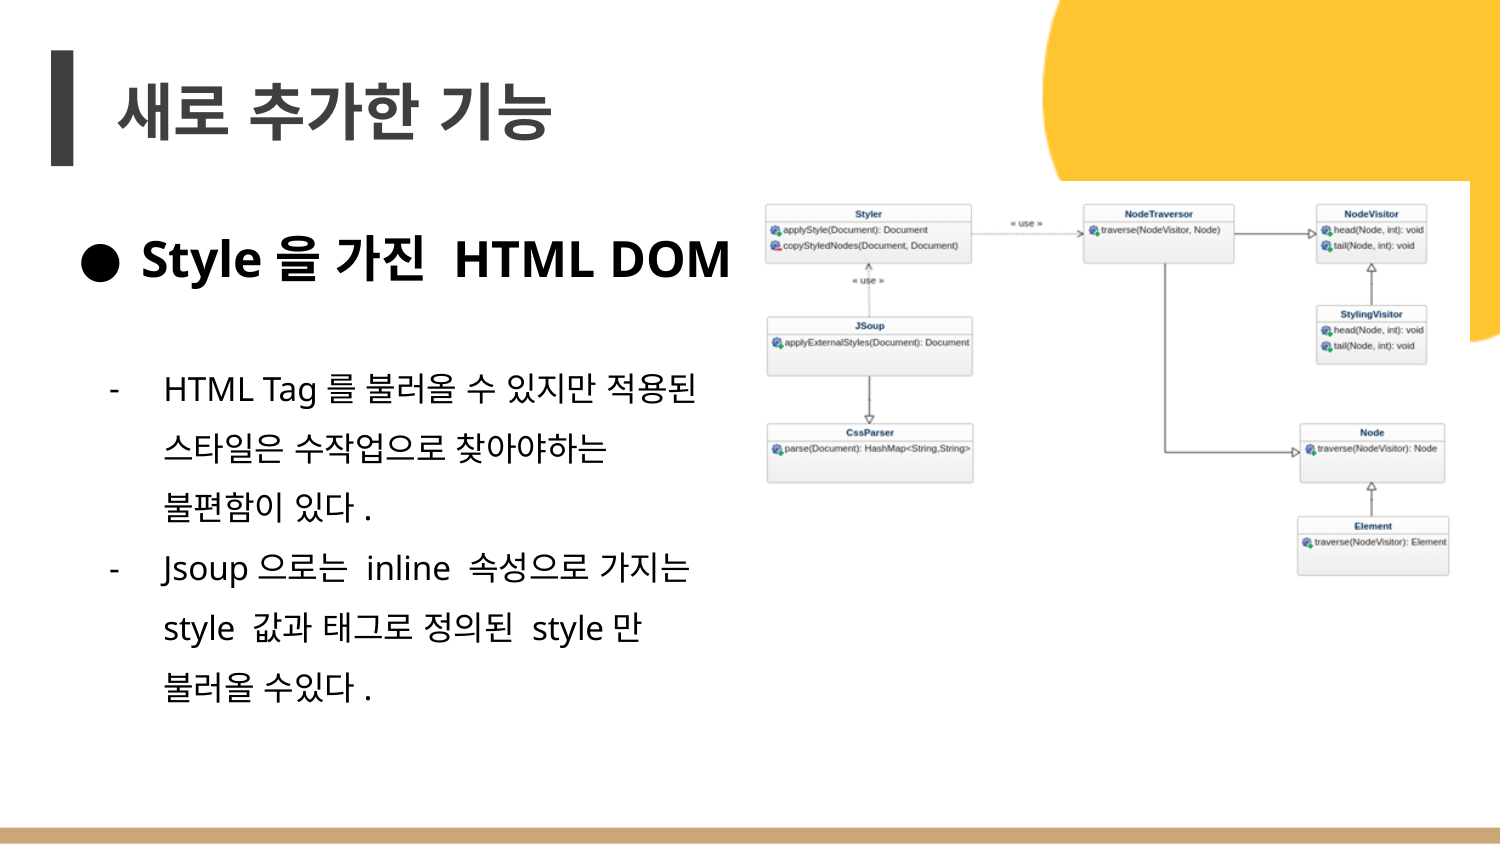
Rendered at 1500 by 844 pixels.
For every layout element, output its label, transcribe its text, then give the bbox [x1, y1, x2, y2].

picture [738, 0, 1500, 609]
text_box [51, 50, 74, 167]
text_box 새로 추가한 기능 [101, 65, 942, 182]
text_box Style을 가진 HTML DOM [51, 219, 733, 302]
text_box HTML Tag를 불러올 수 있지만 적용된 스타일은 수작업으로 찾아야하는 불편함이 있다. Jsoup으로는 inline 속성으로 가지는 style 값과 태그로 정의된 style만 불러올 수있다. [73, 340, 720, 737]
